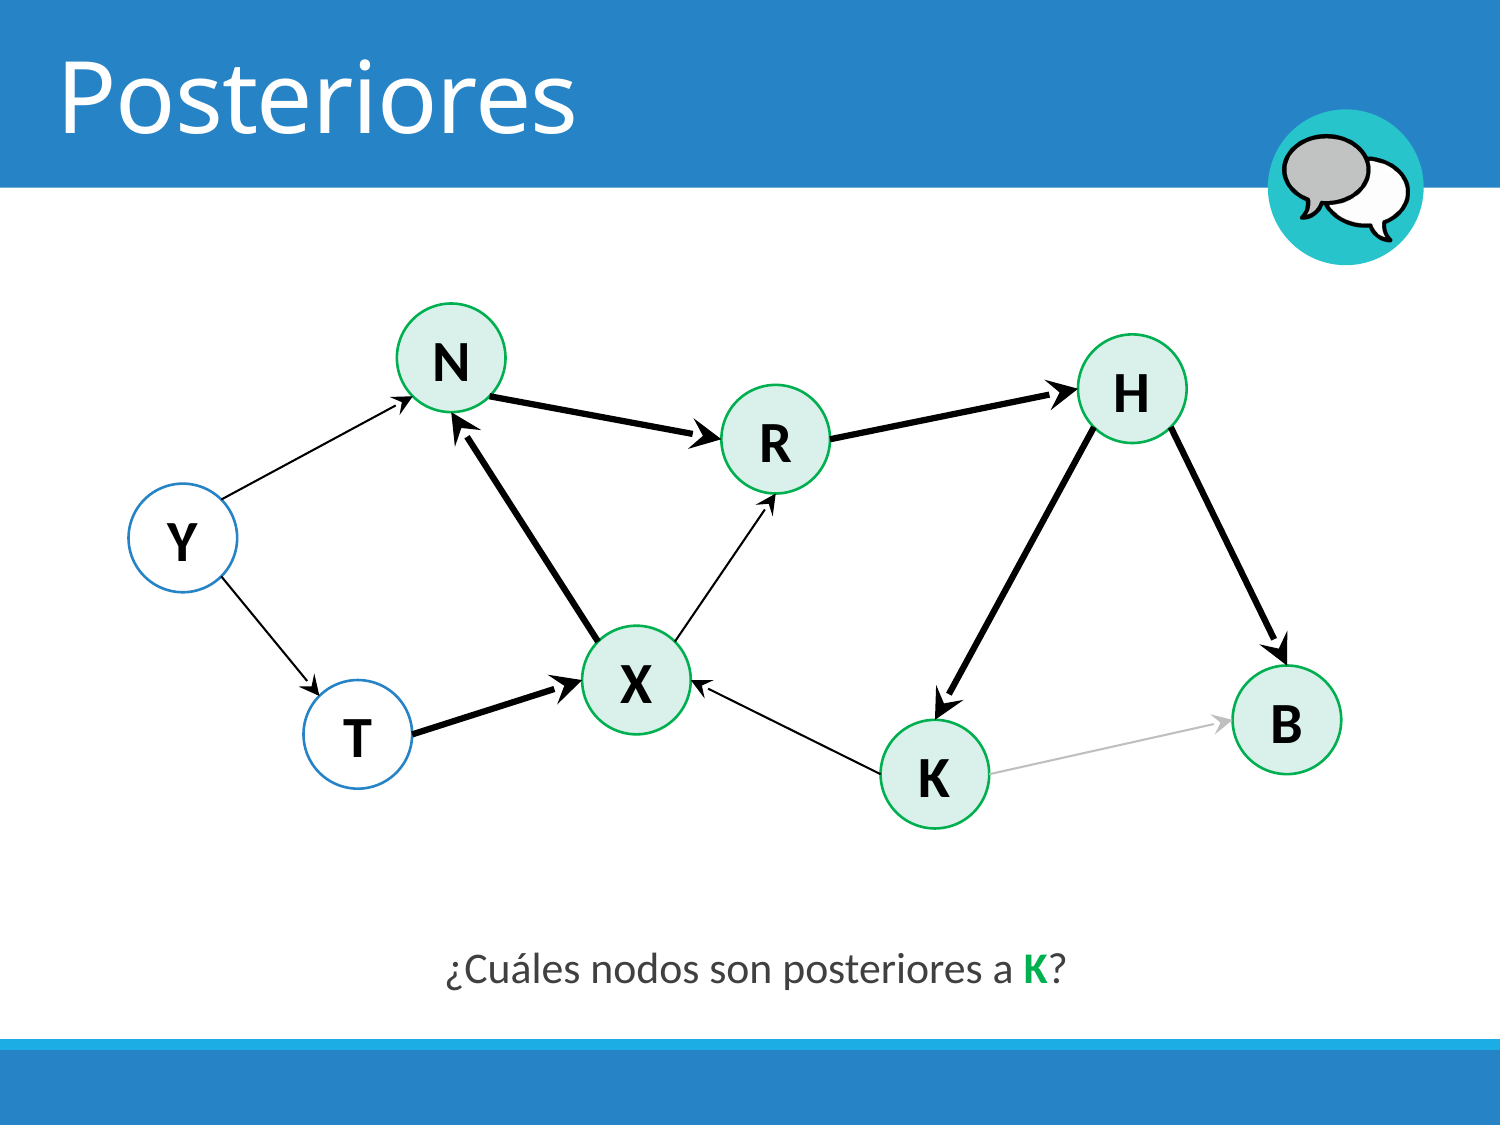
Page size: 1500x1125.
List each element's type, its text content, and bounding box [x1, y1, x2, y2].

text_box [1170, 426, 1288, 666]
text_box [988, 719, 1234, 775]
list ¿Cuáles nodos son posteriores a K? [41, 906, 1459, 1001]
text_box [450, 411, 599, 643]
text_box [934, 426, 1095, 721]
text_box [489, 395, 722, 440]
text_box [220, 395, 414, 501]
text_box H [1076, 333, 1188, 445]
text_box X [580, 624, 692, 736]
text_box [690, 679, 882, 775]
title Posteriores [41, 0, 1459, 188]
text_box N [395, 302, 507, 414]
text_box T [302, 678, 414, 790]
text_box Y [127, 482, 239, 594]
text_box K [879, 718, 990, 830]
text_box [220, 575, 320, 697]
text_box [411, 679, 583, 735]
picture [1282, 188, 1410, 252]
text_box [829, 388, 1079, 440]
text_box B [1231, 665, 1343, 776]
text_box R [720, 383, 831, 495]
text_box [674, 493, 777, 643]
